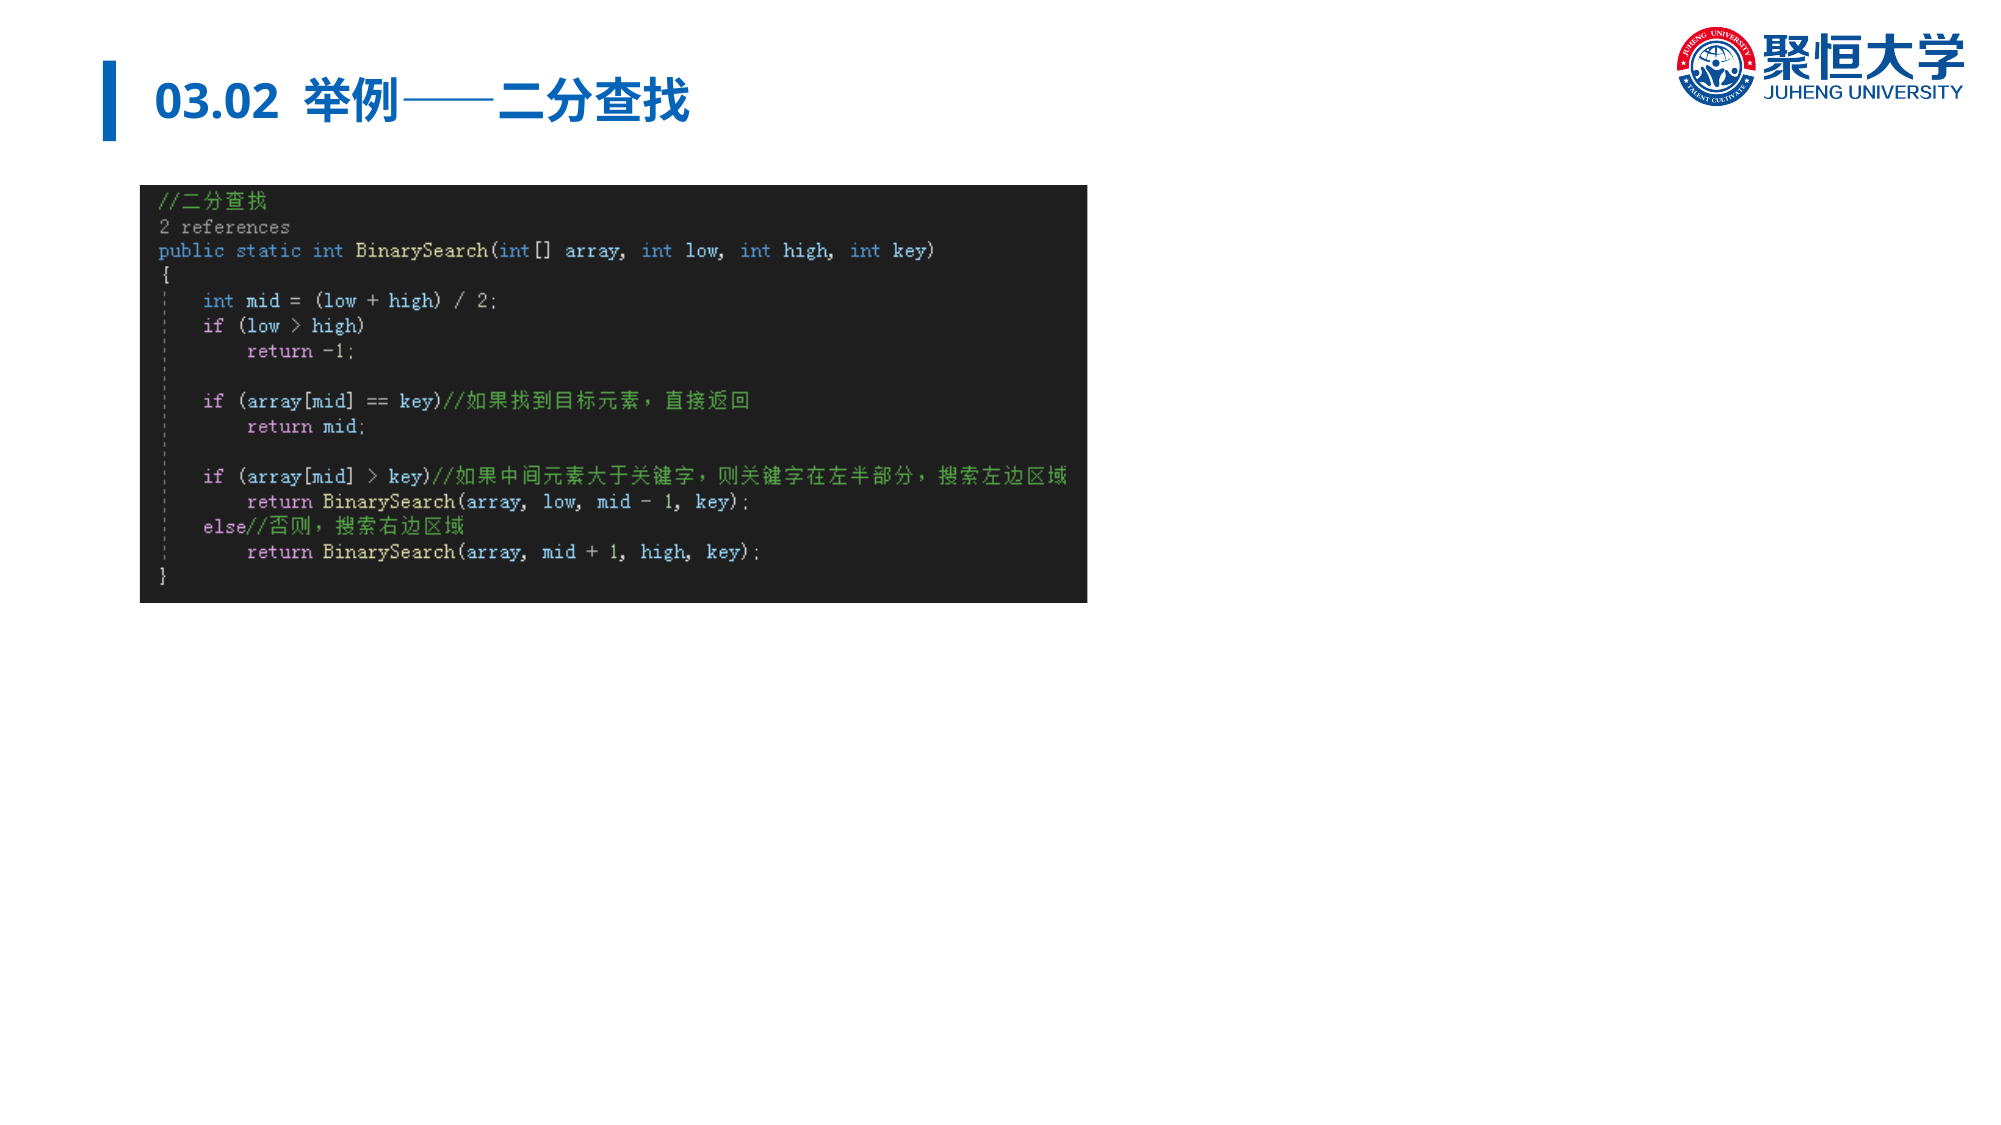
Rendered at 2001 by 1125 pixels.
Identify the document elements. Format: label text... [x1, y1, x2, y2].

text_box 03.02 举例——二分查找 [139, 62, 855, 136]
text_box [139, 185, 1088, 603]
picture [1641, 0, 2000, 130]
text_box [102, 60, 117, 142]
